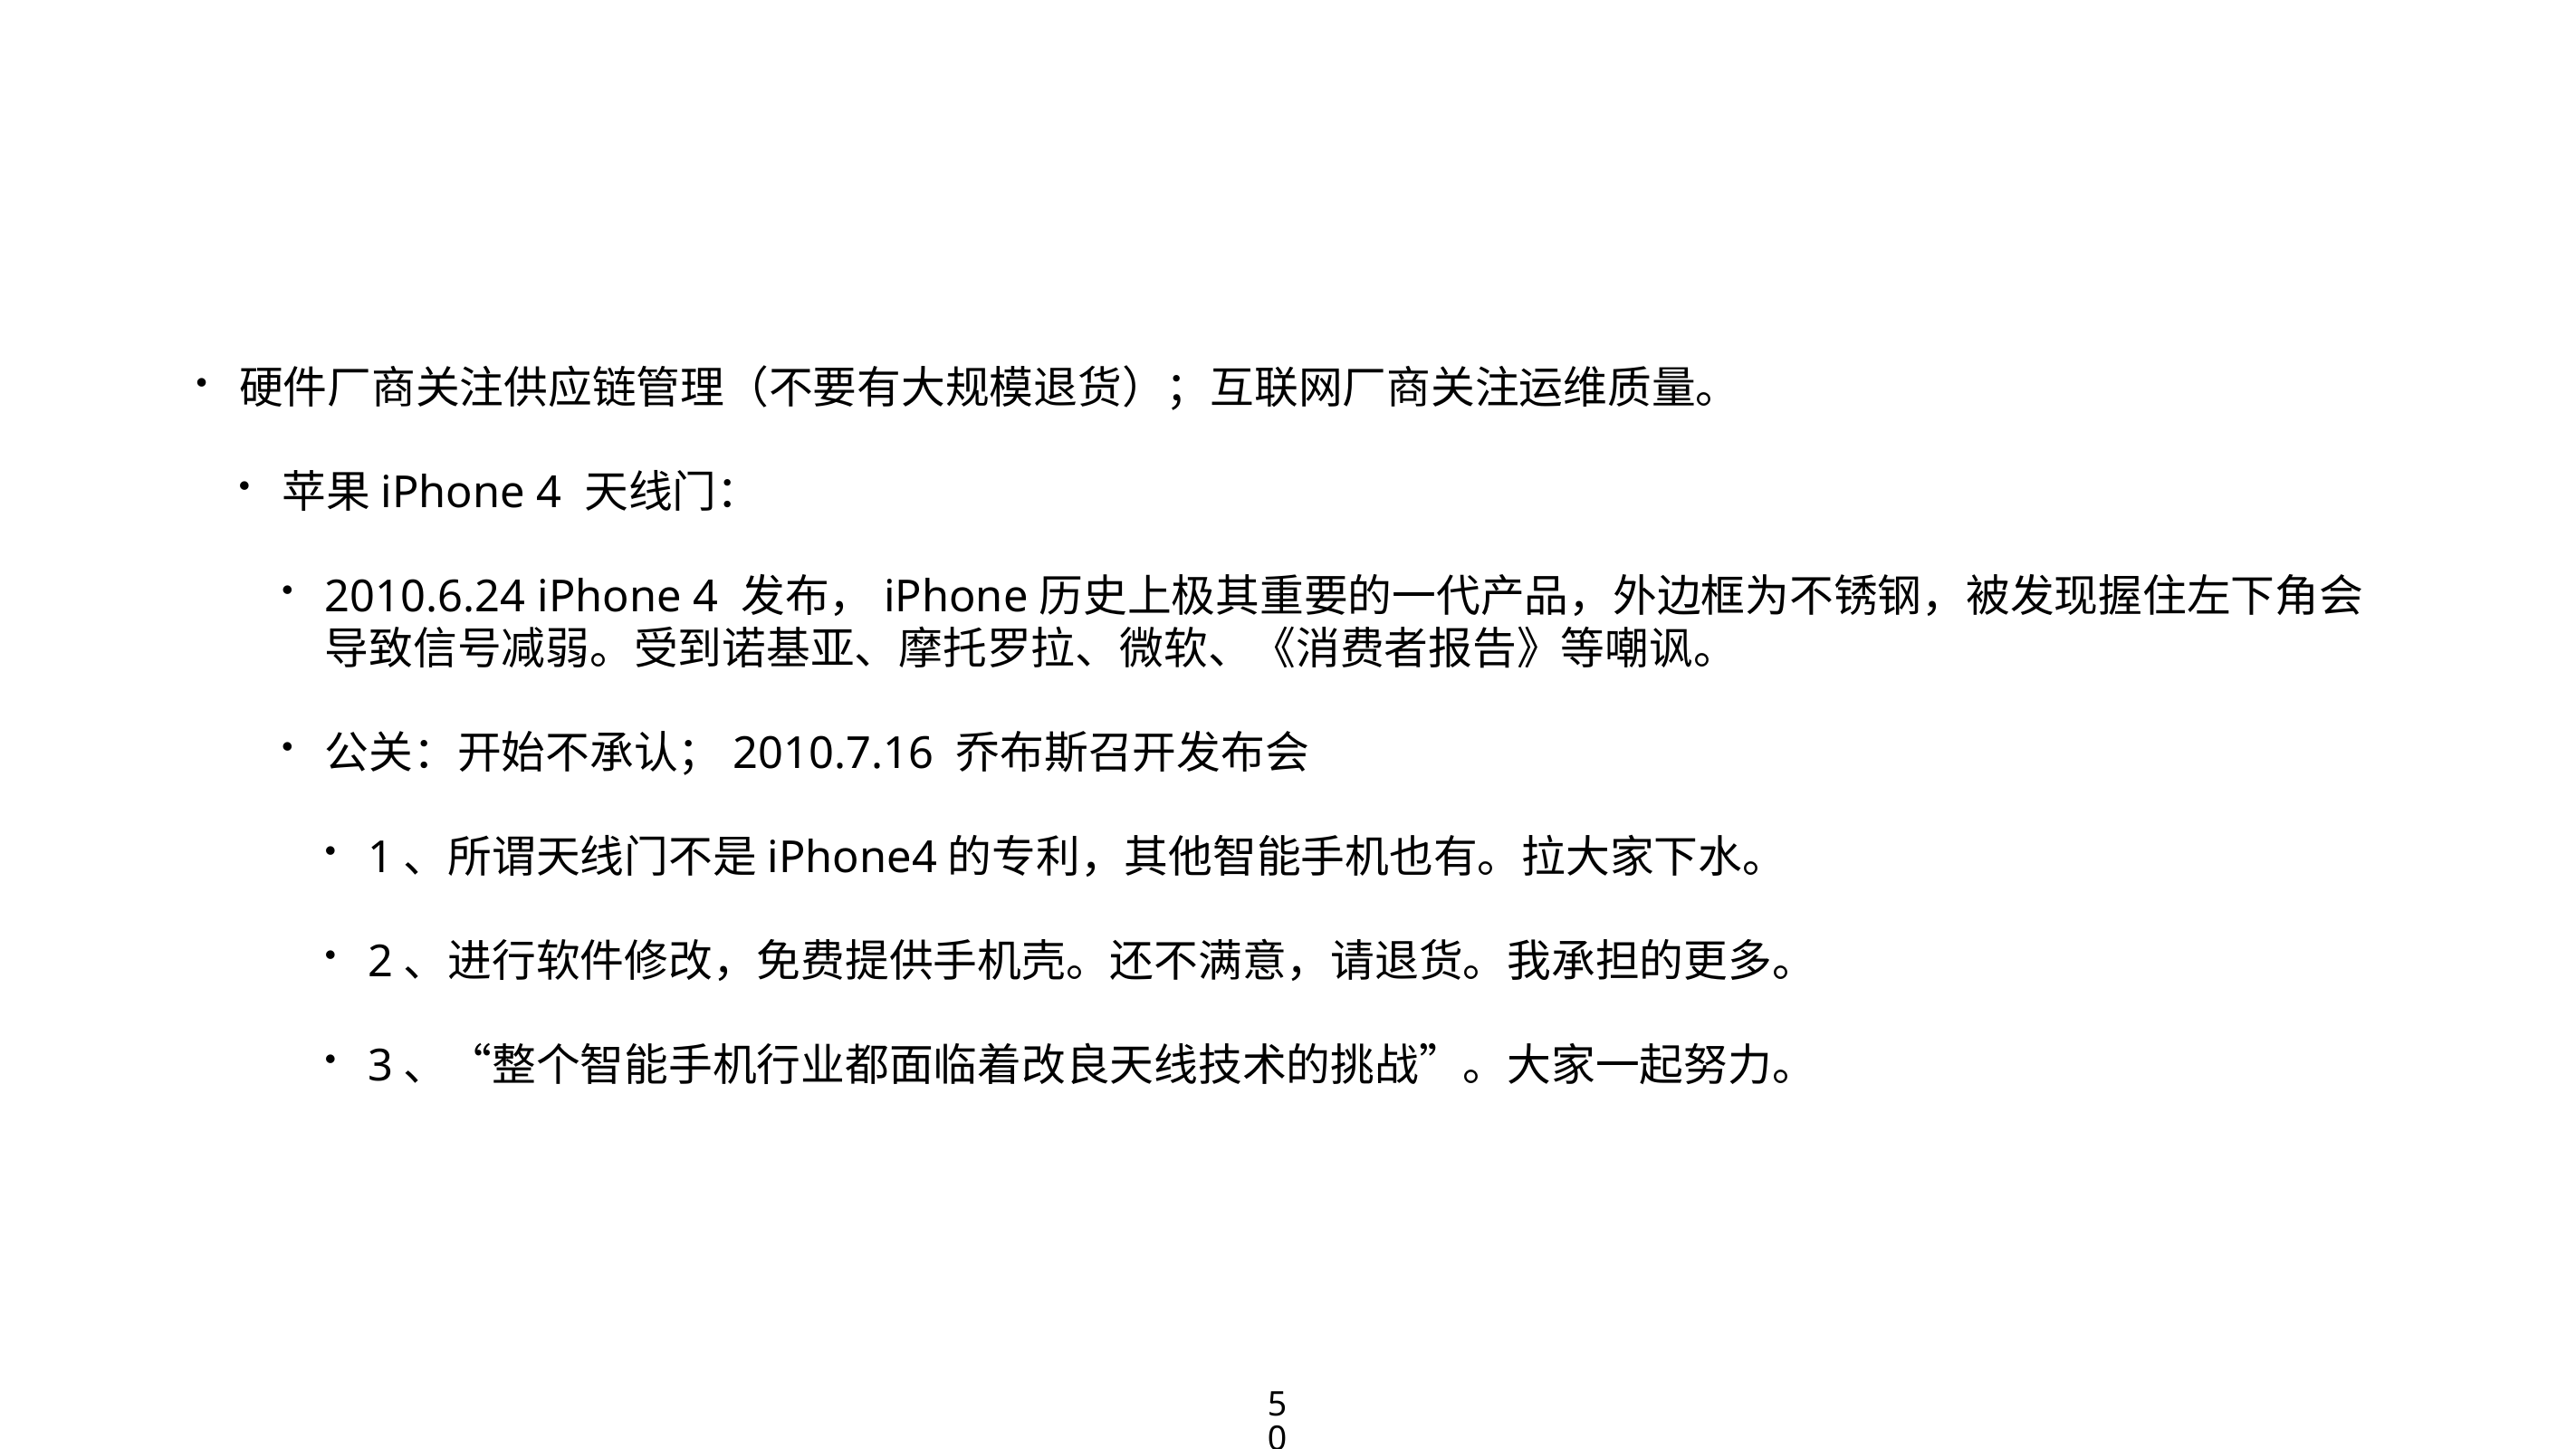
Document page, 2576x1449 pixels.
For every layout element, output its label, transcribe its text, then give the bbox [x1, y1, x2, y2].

slide_number 50 [1259, 1374, 1314, 1432]
list 硬件厂商关注供应链管理（不要有大规模退货）；互联网厂商关注运维质量。 苹果iPhone 4 天线门： 2010.6.24 iPhone 4 发布，iPhone历史上极其重要的一代产品，外边框为不锈钢，被发现握住左下角会导致信号减弱。受到诺基亚、摩托罗拉、微软、《消费者报告》等嘲讽。 公关：开始不承认；2010.7.16 乔布斯召开发布会 1、所谓天线门不是iPhone4的专利，其他智能手机也有。拉大家下水。 2、进行软件修改，免费提供手机壳。还不满意，请退货。我承担的更多。 3、“整个智能手机行业都面临着改良天线技术的挑战”。大家一起努力。 [187, 187, 2388, 1262]
